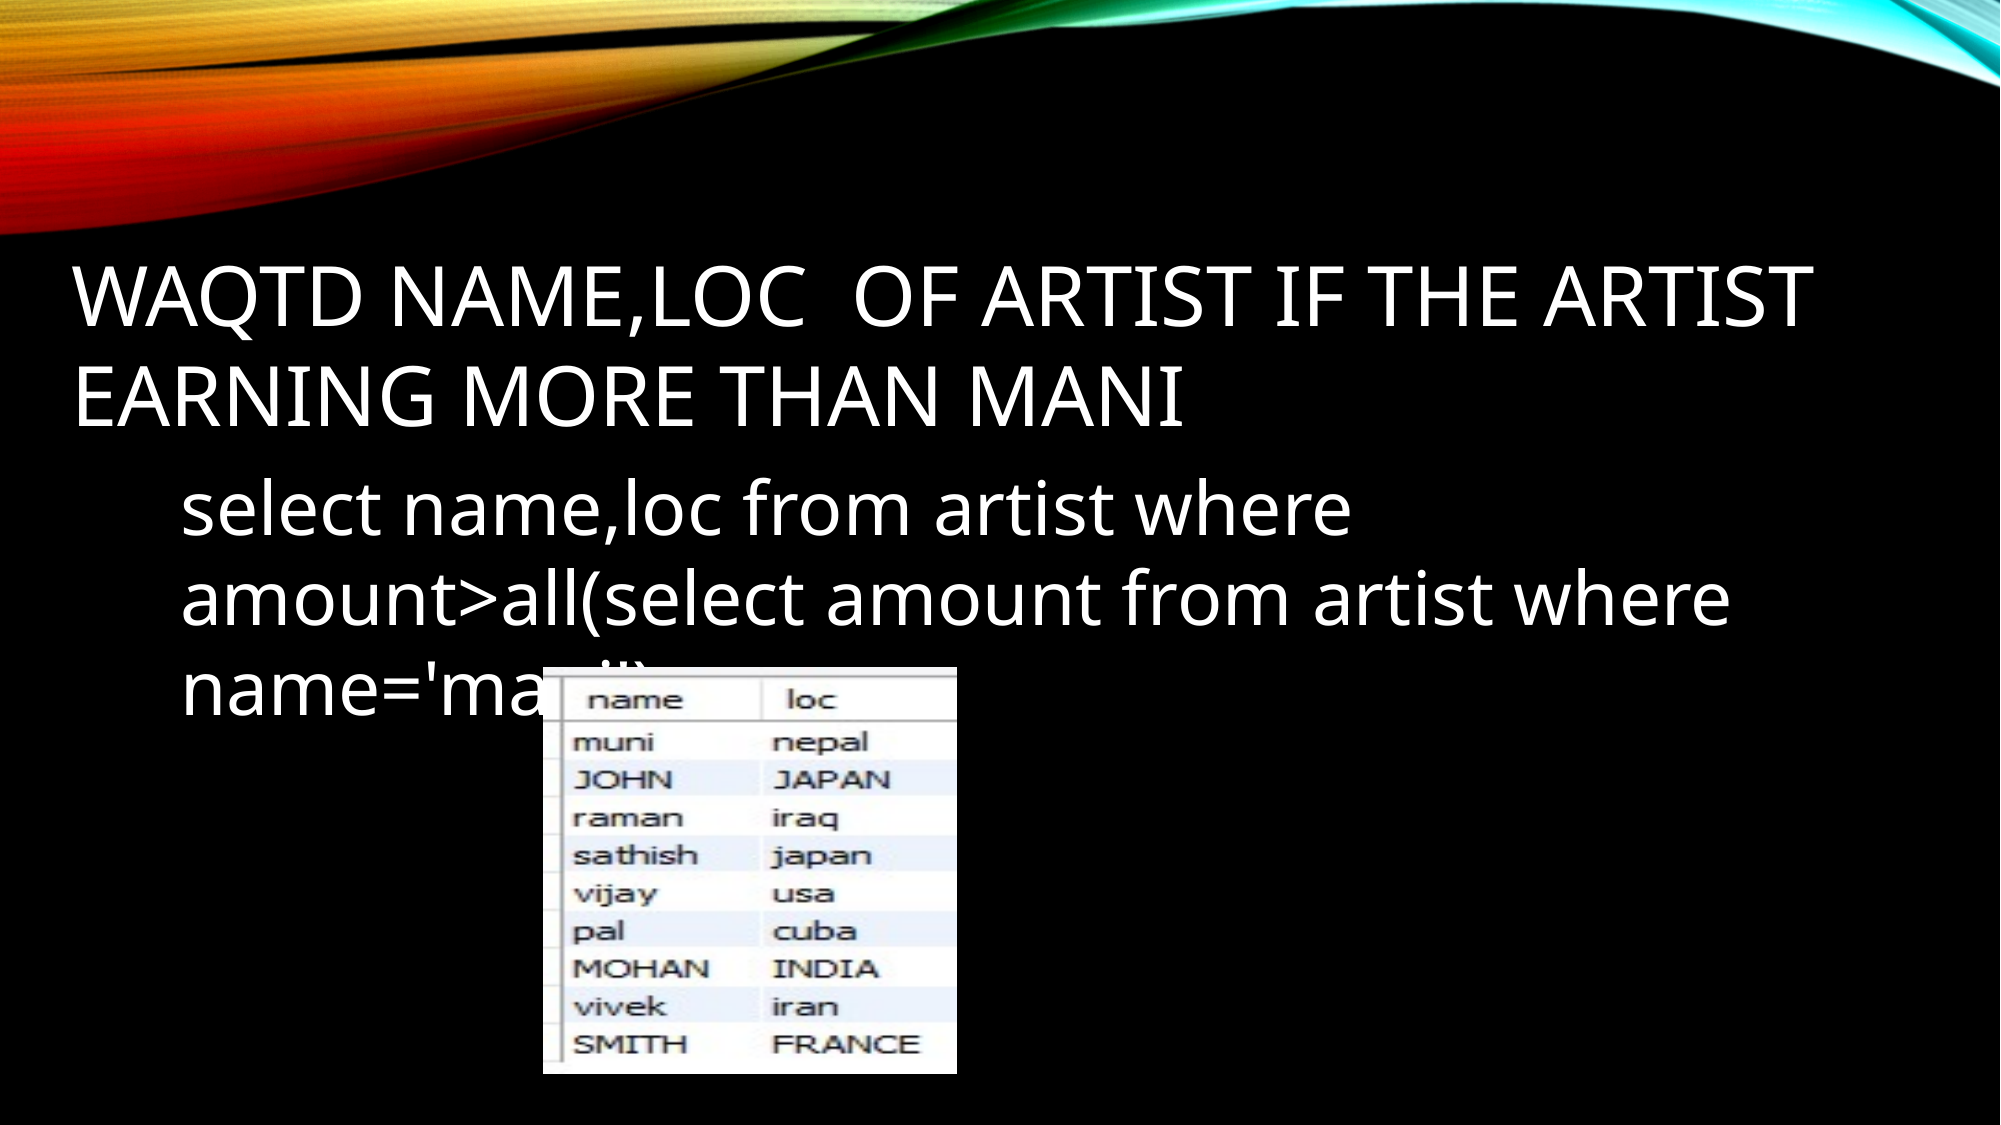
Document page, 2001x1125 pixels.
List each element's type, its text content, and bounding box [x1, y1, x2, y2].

picture [0, 0, 2000, 237]
picture [543, 667, 957, 1075]
text_box select name,loc from artist where amount>all(select amount from artist where name='mani'); [165, 453, 1792, 738]
text_box WAQTD NAME,LOC OF ARTIST IF THE ARTIST EARNING MORE THAN MANI [56, 235, 1981, 451]
